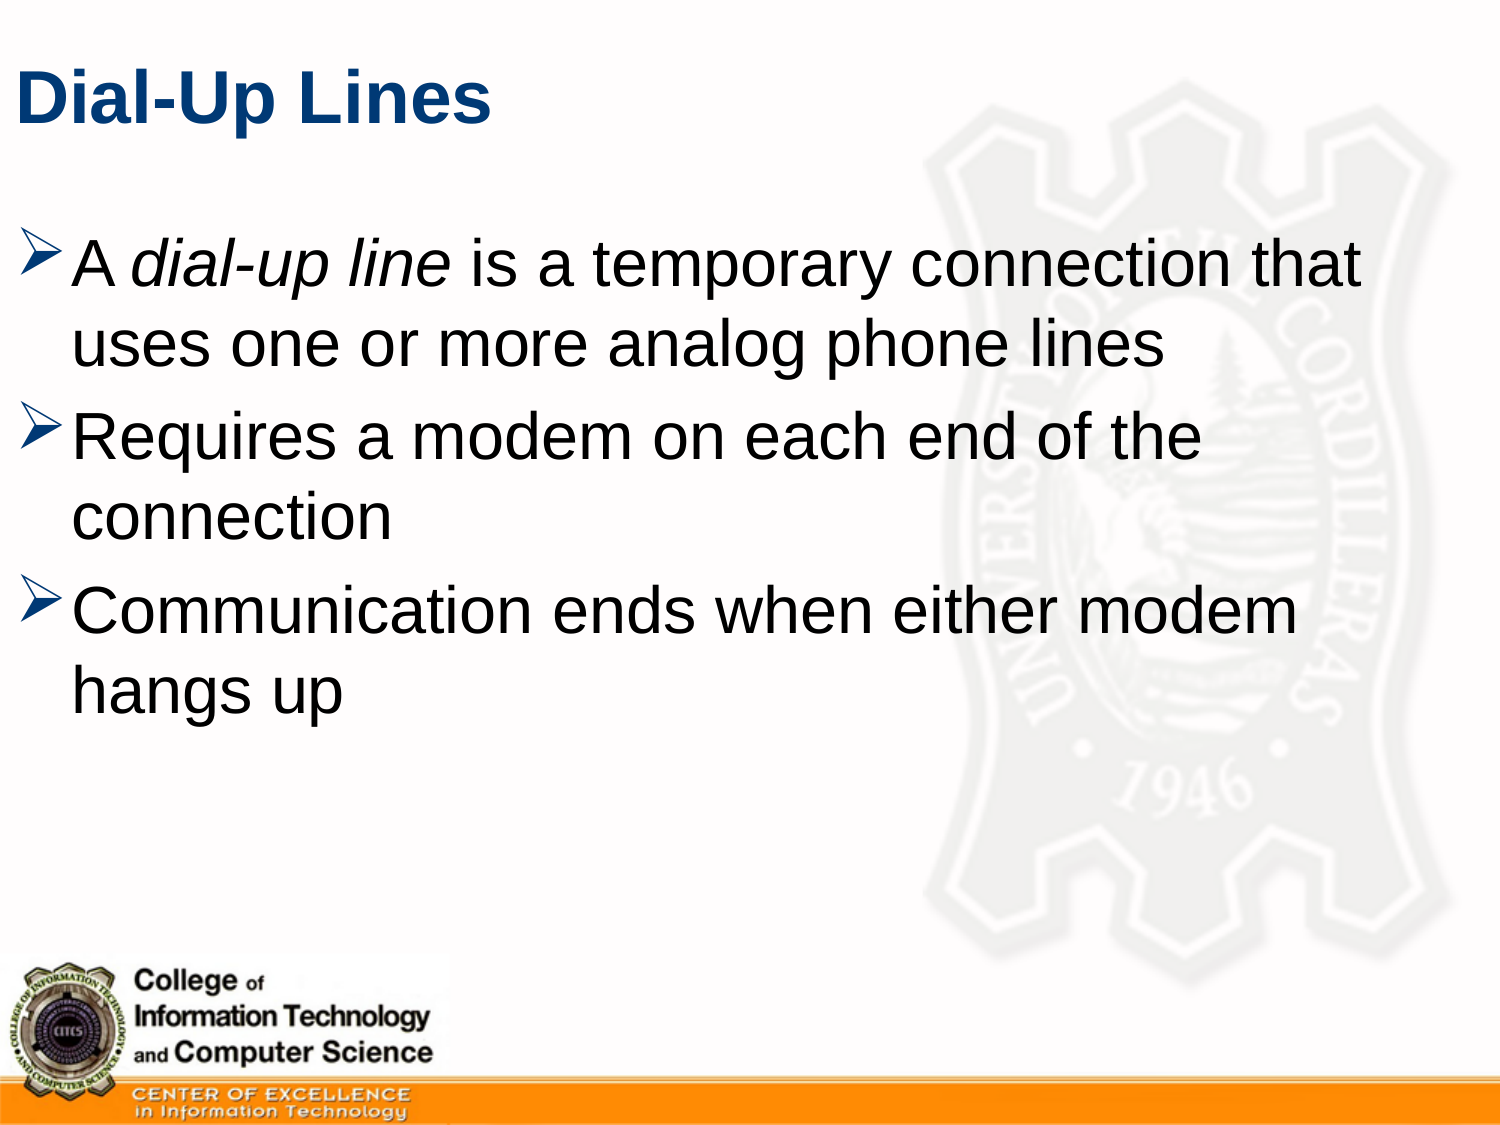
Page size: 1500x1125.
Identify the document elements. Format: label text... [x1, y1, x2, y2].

list A dial-up line is a temporary connection that uses one or more analog phone lines Requires a modem on each end of the connection Communication ends when either modem hangs up [0, 212, 1475, 1005]
picture [0, 0, 1500, 1125]
title Dial-Up Lines [0, 0, 1225, 188]
